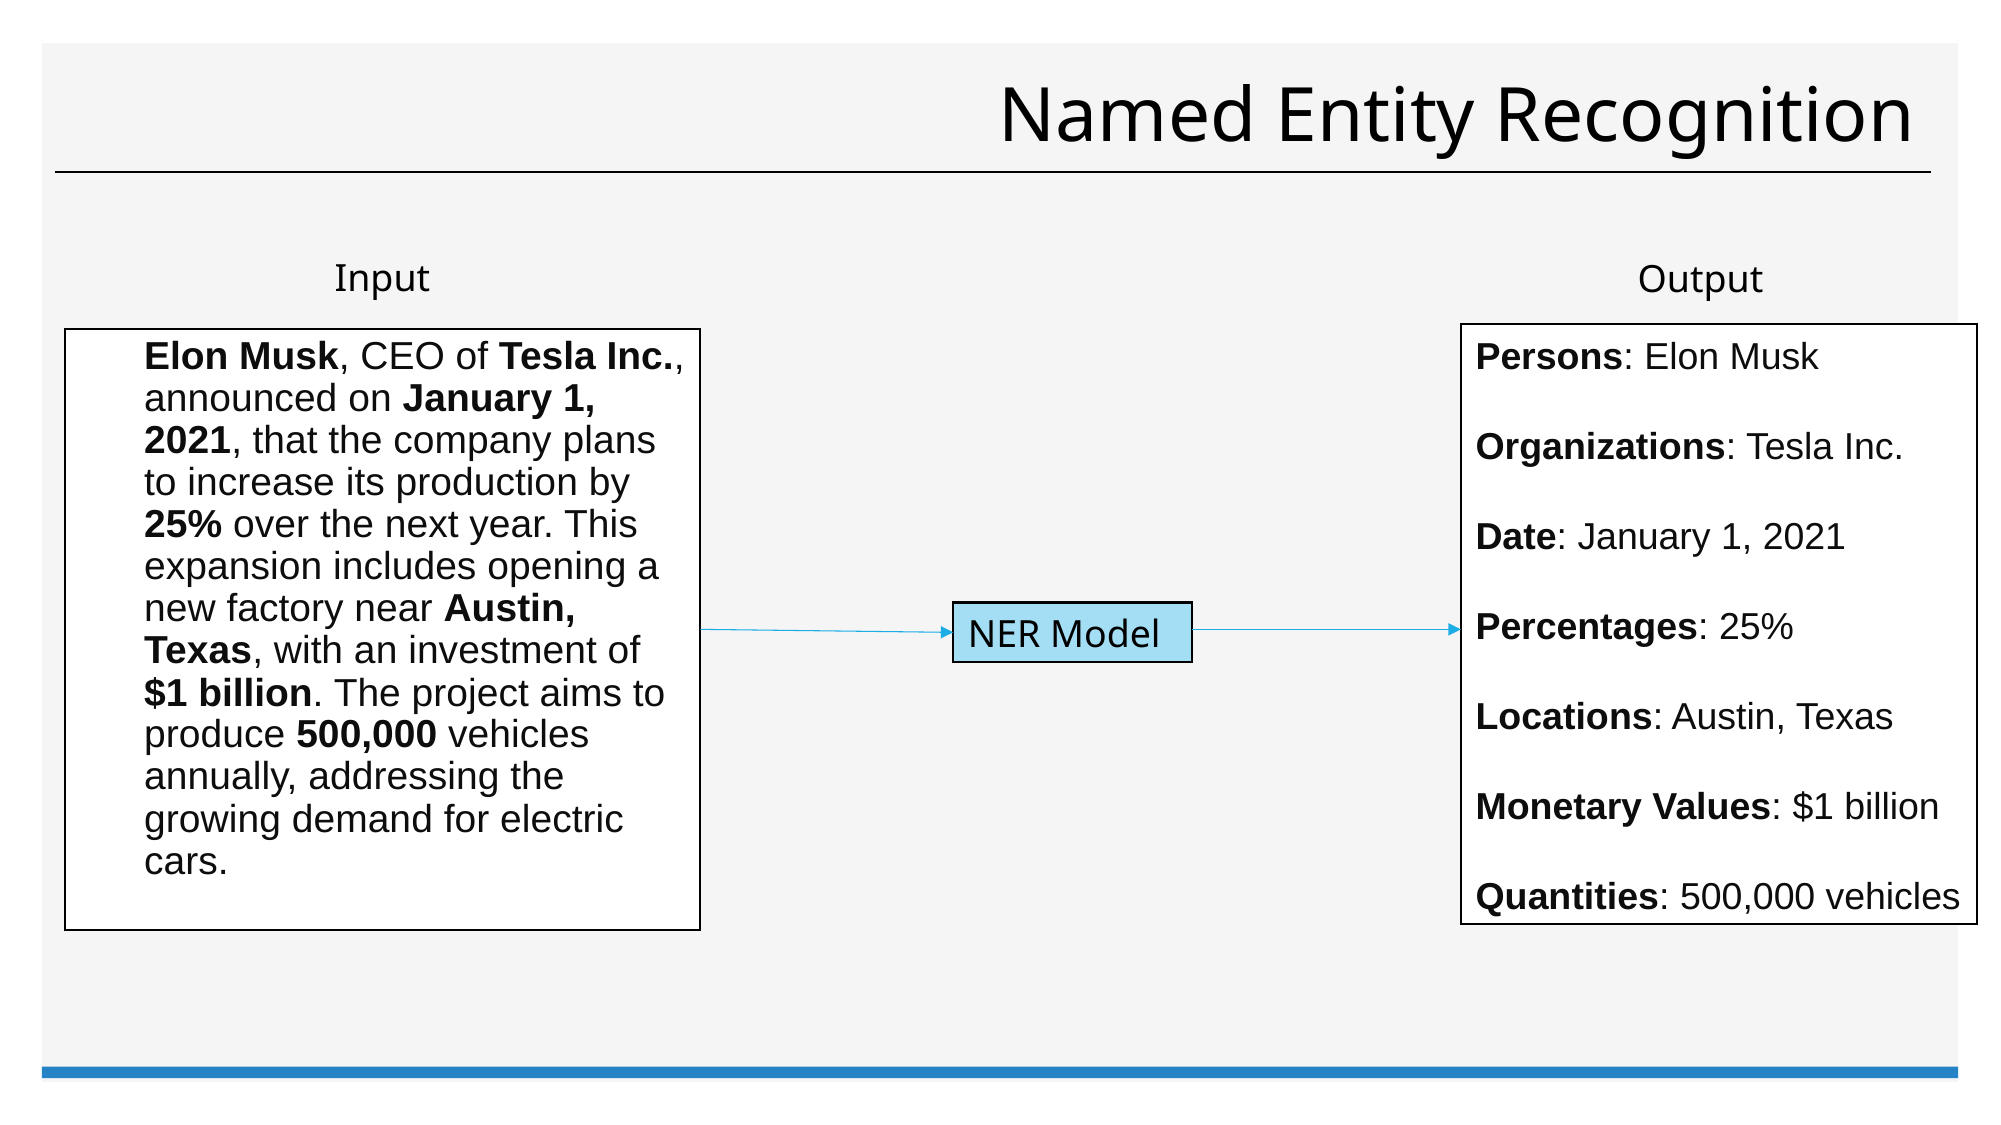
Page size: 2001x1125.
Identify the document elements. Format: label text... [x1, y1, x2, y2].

text_box NER Model [952, 601, 1193, 663]
text_box Elon Musk, CEO of Tesla Inc., announced on January 1, 2021, that the company plans to increase its production by 25% over the next year. This expansion includes opening a new factory near Austin, Texas, with an investment of $1 billion. The project aims to produce 500,000 vehicles annually, addressing the growing demand for electric cars. [64, 328, 701, 931]
title Named Entity Recognition [555, 62, 1931, 173]
text_box Input [319, 246, 446, 307]
text_box Persons: Elon Musk Organizations: Tesla Inc. Date: January 1, 2021 Percentages: 25% Locations: Austin, Texas Monetary Values: $1 billion Quantities: 500,000 vehicles [1460, 323, 1978, 925]
text_box Output [1622, 247, 1779, 308]
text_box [700, 629, 954, 633]
